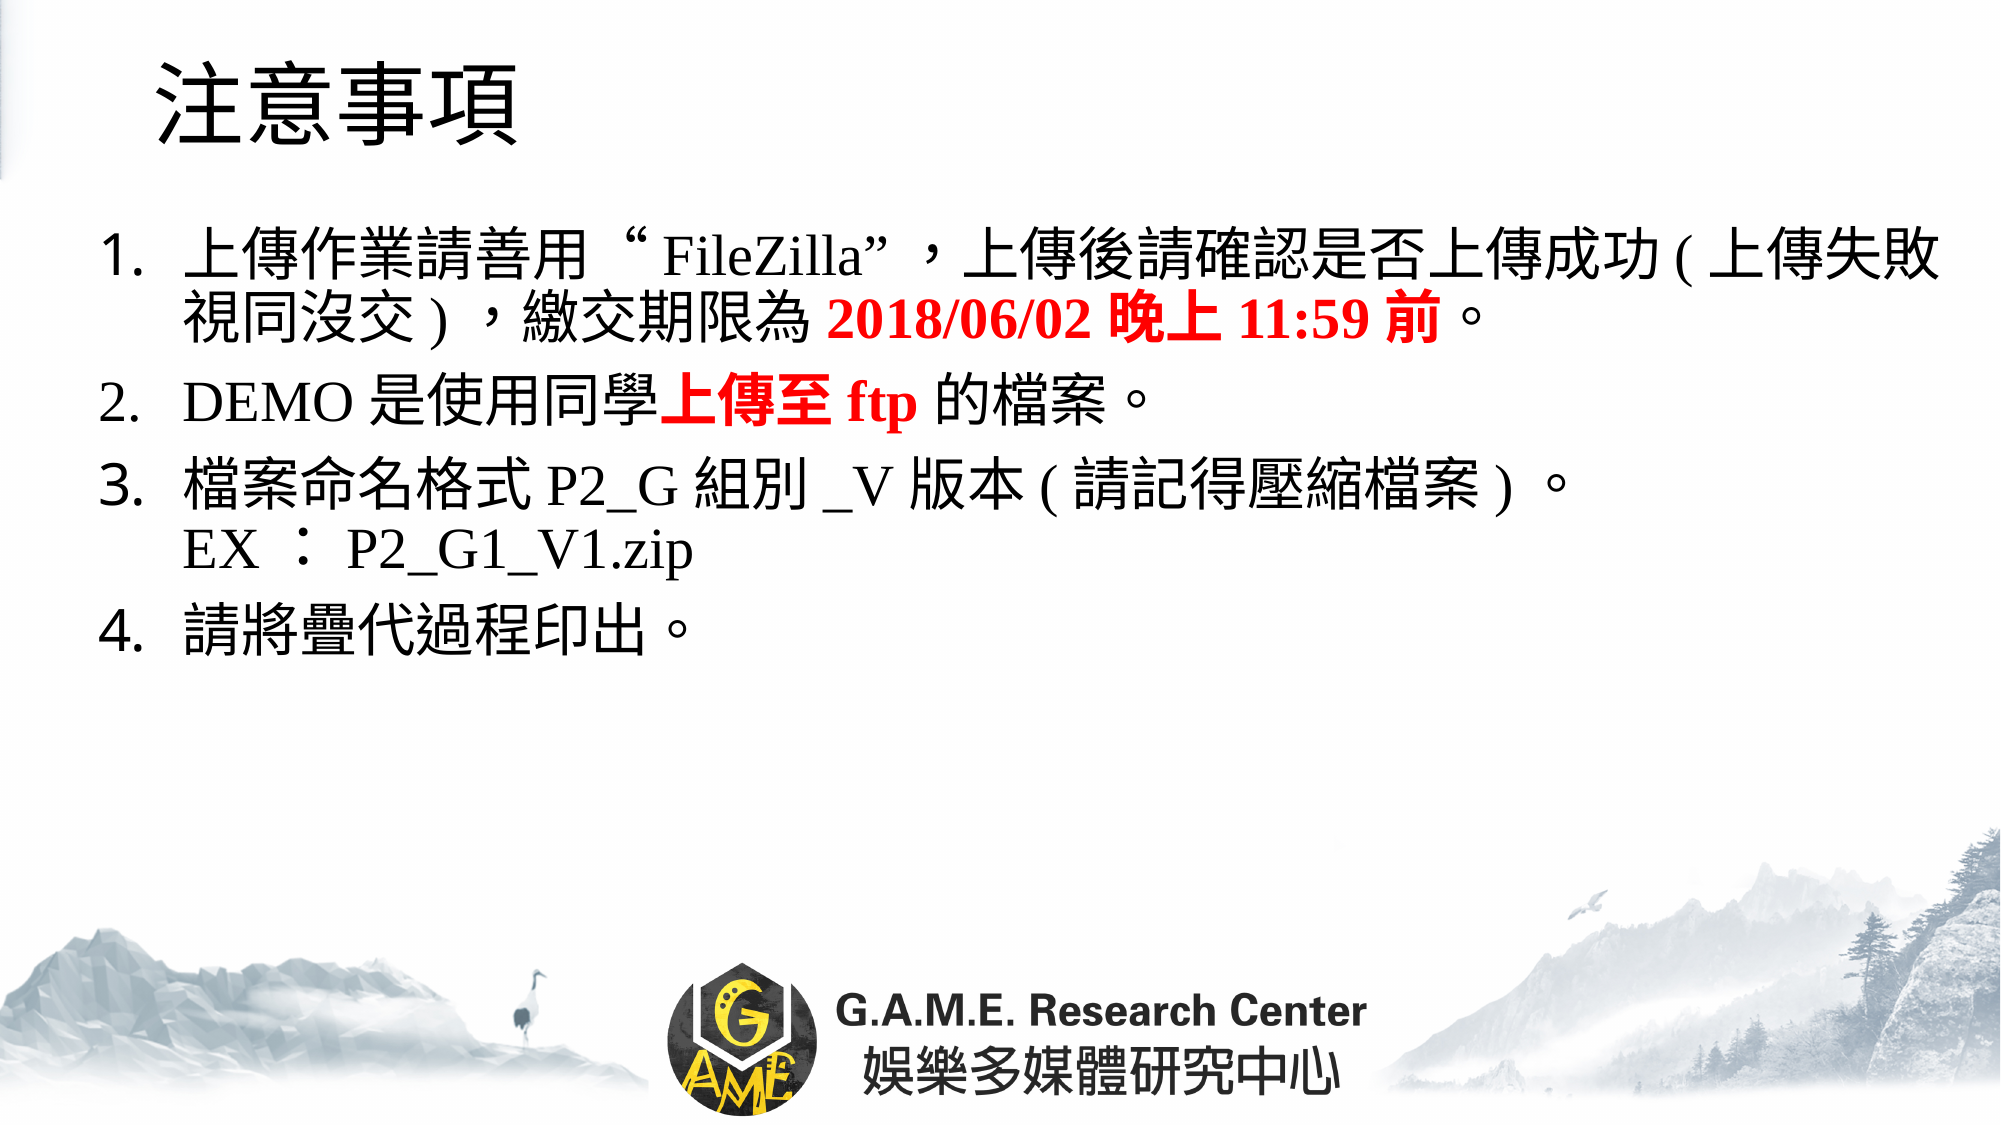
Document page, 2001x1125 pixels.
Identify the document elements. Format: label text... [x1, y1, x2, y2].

list 上傳作業請善用“FileZilla”，上傳後請確認是否上傳成功(上傳失敗視同沒交)，繳交期限為2018/06/02晚上11:59前。 DEMO是使用同學上傳至ftp的檔案。 檔案命名格式P2_G組別_V版本(請記得壓縮檔案)。 EX：P2_G1_V1.zip 請將疊代過程印出。 [83, 217, 2000, 1001]
picture [0, 0, 2001, 1125]
title 注意事項 [137, 0, 1863, 217]
